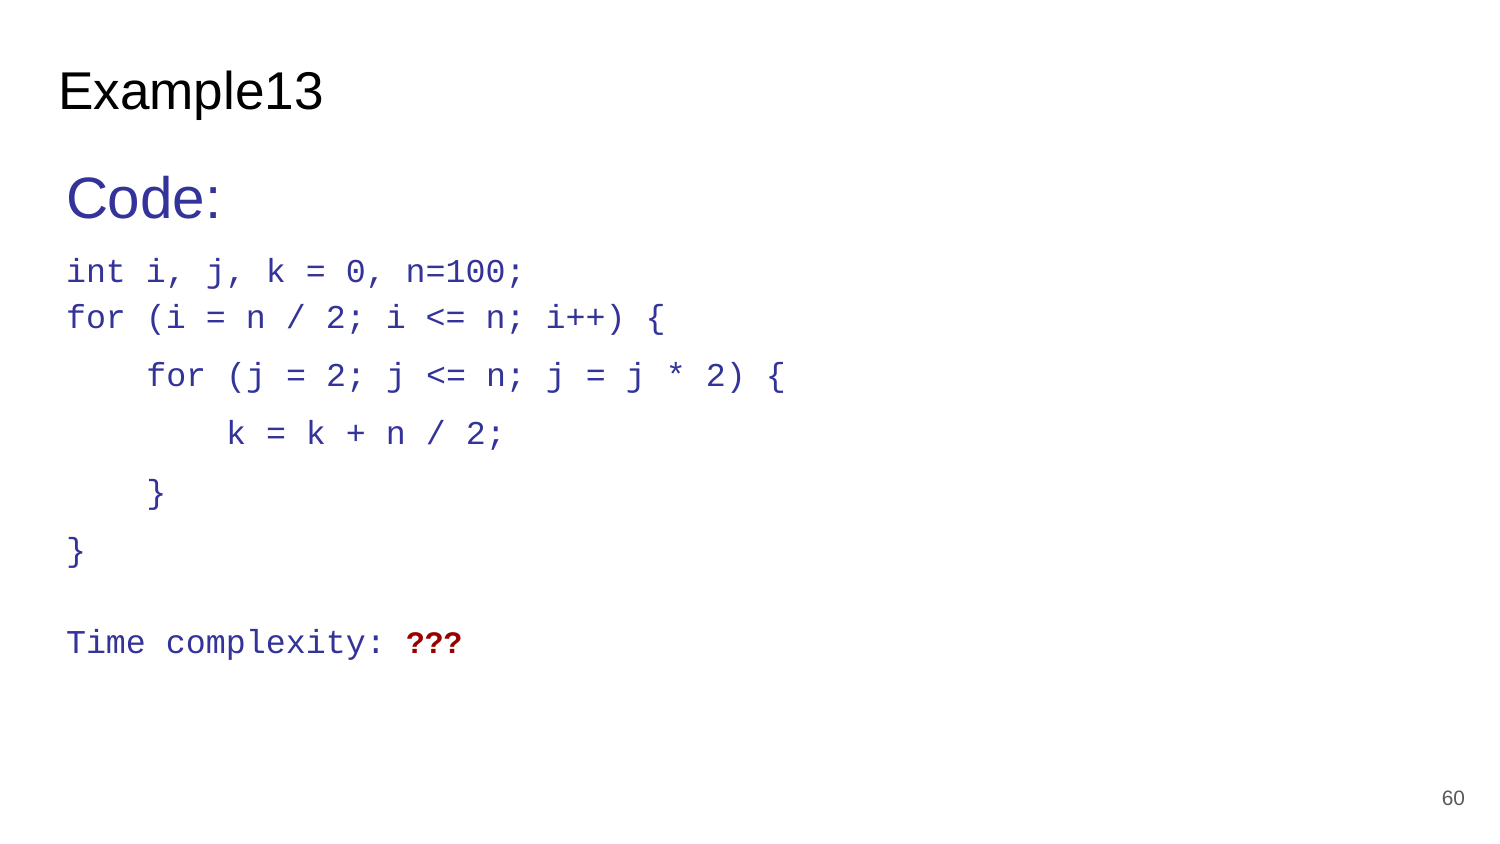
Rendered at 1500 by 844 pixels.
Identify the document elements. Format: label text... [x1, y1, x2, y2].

title Example13 [43, 41, 1442, 136]
slide_number ‹#› [1389, 764, 1480, 830]
list Code: int i, j, k = 0, n=100; for (i = n / 2; i <= n; i++) { for (j = 2; j <= n; j = j * 2) { k = k + n / 2; } } Time complexity: ??? [51, 135, 1449, 750]
